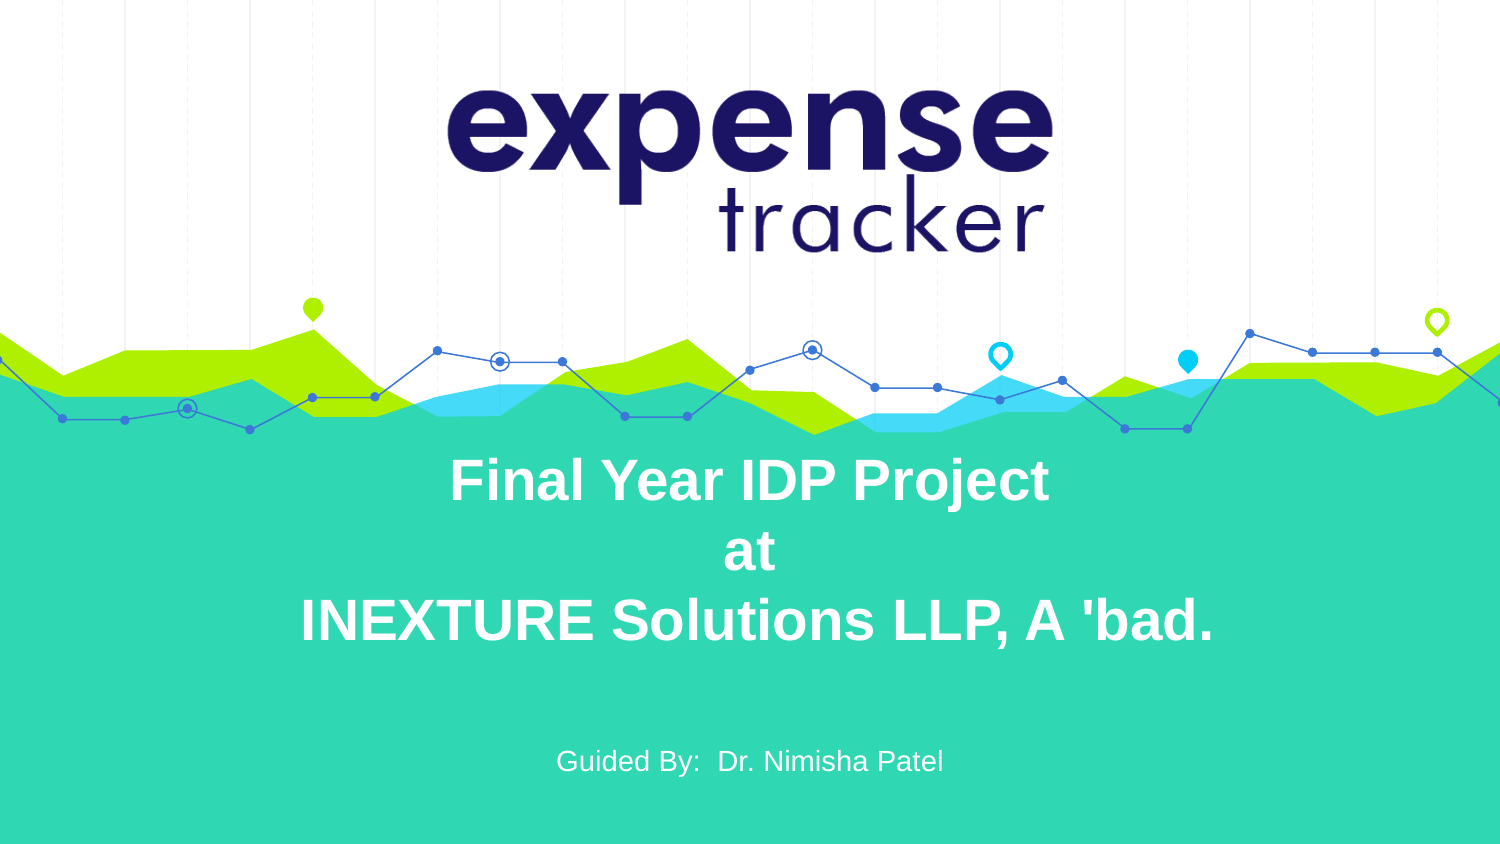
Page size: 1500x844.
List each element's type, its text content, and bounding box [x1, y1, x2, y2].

picture [441, 33, 1059, 276]
title Final Year IDP Project at INEXTURE Solutions LLP, A 'bad. [225, 421, 1275, 734]
text_box Guided By: Dr. Nimisha Patel [84, 734, 1416, 785]
